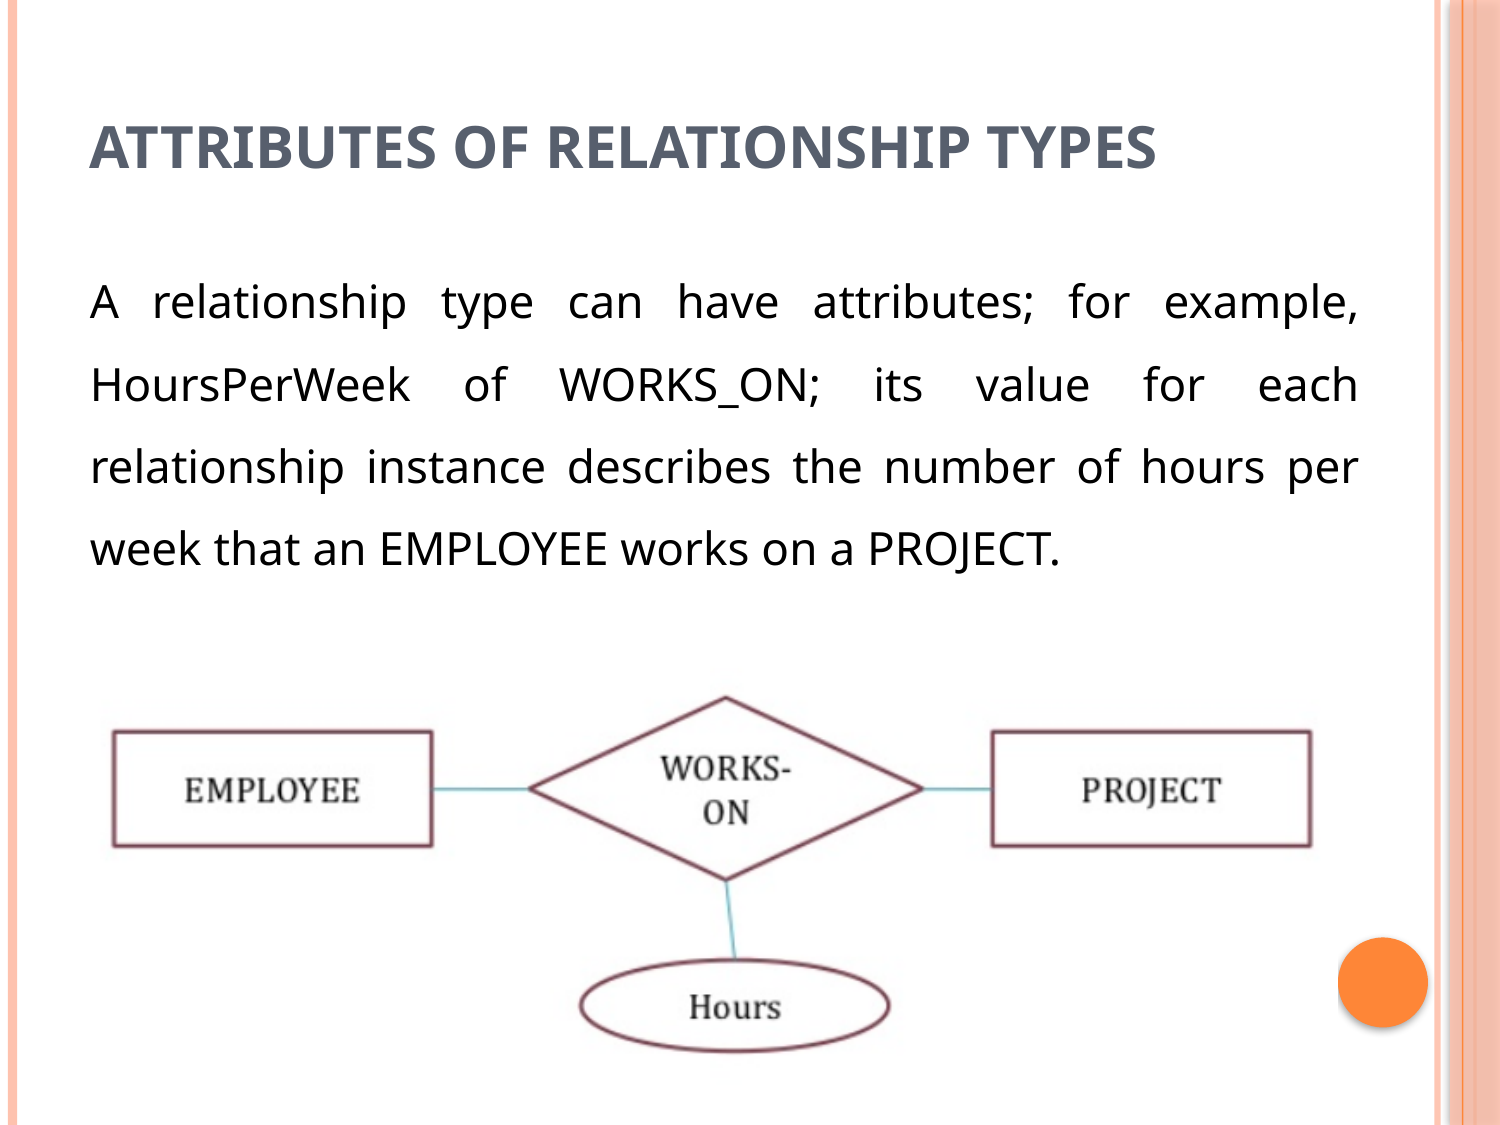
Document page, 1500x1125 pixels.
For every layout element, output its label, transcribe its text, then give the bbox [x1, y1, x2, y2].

list A relationship type can have attributes; for example, HoursPerWeek of WORKS_ON; its value for each relationship instance describes the number of hours per week that an EMPLOYEE works on a PROJECT. [75, 237, 1375, 1038]
title Attributes of Relationship types [75, 0, 1360, 188]
picture [86, 637, 1339, 1088]
